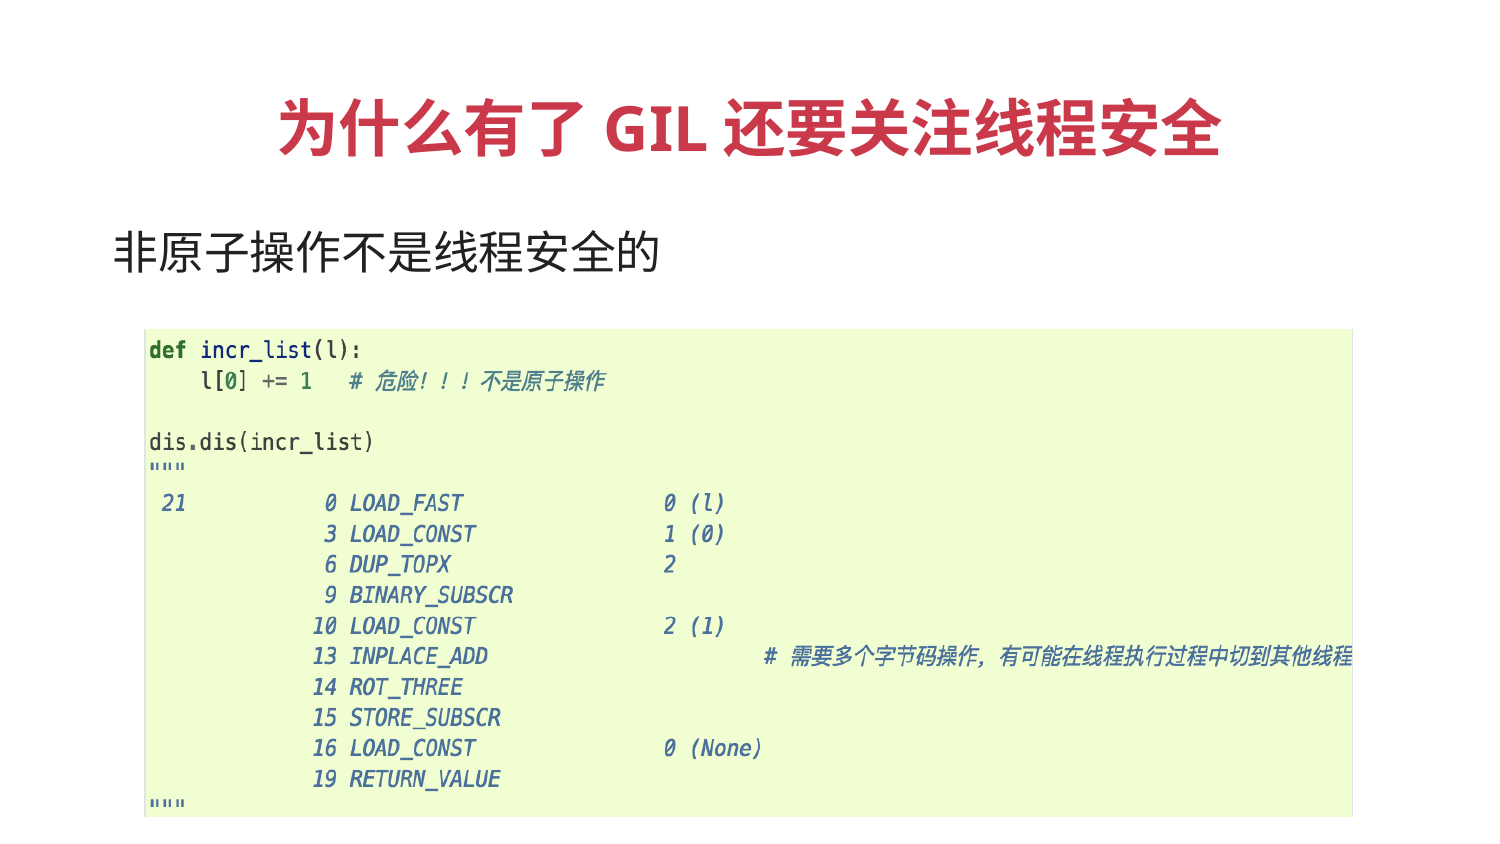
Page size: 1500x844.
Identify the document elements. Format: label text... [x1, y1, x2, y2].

text_box 为什么有了GIL还要关注线程安全 [261, 81, 1239, 172]
picture [144, 329, 1353, 817]
list 非原子操作不是线程安全的 [76, 208, 1427, 293]
